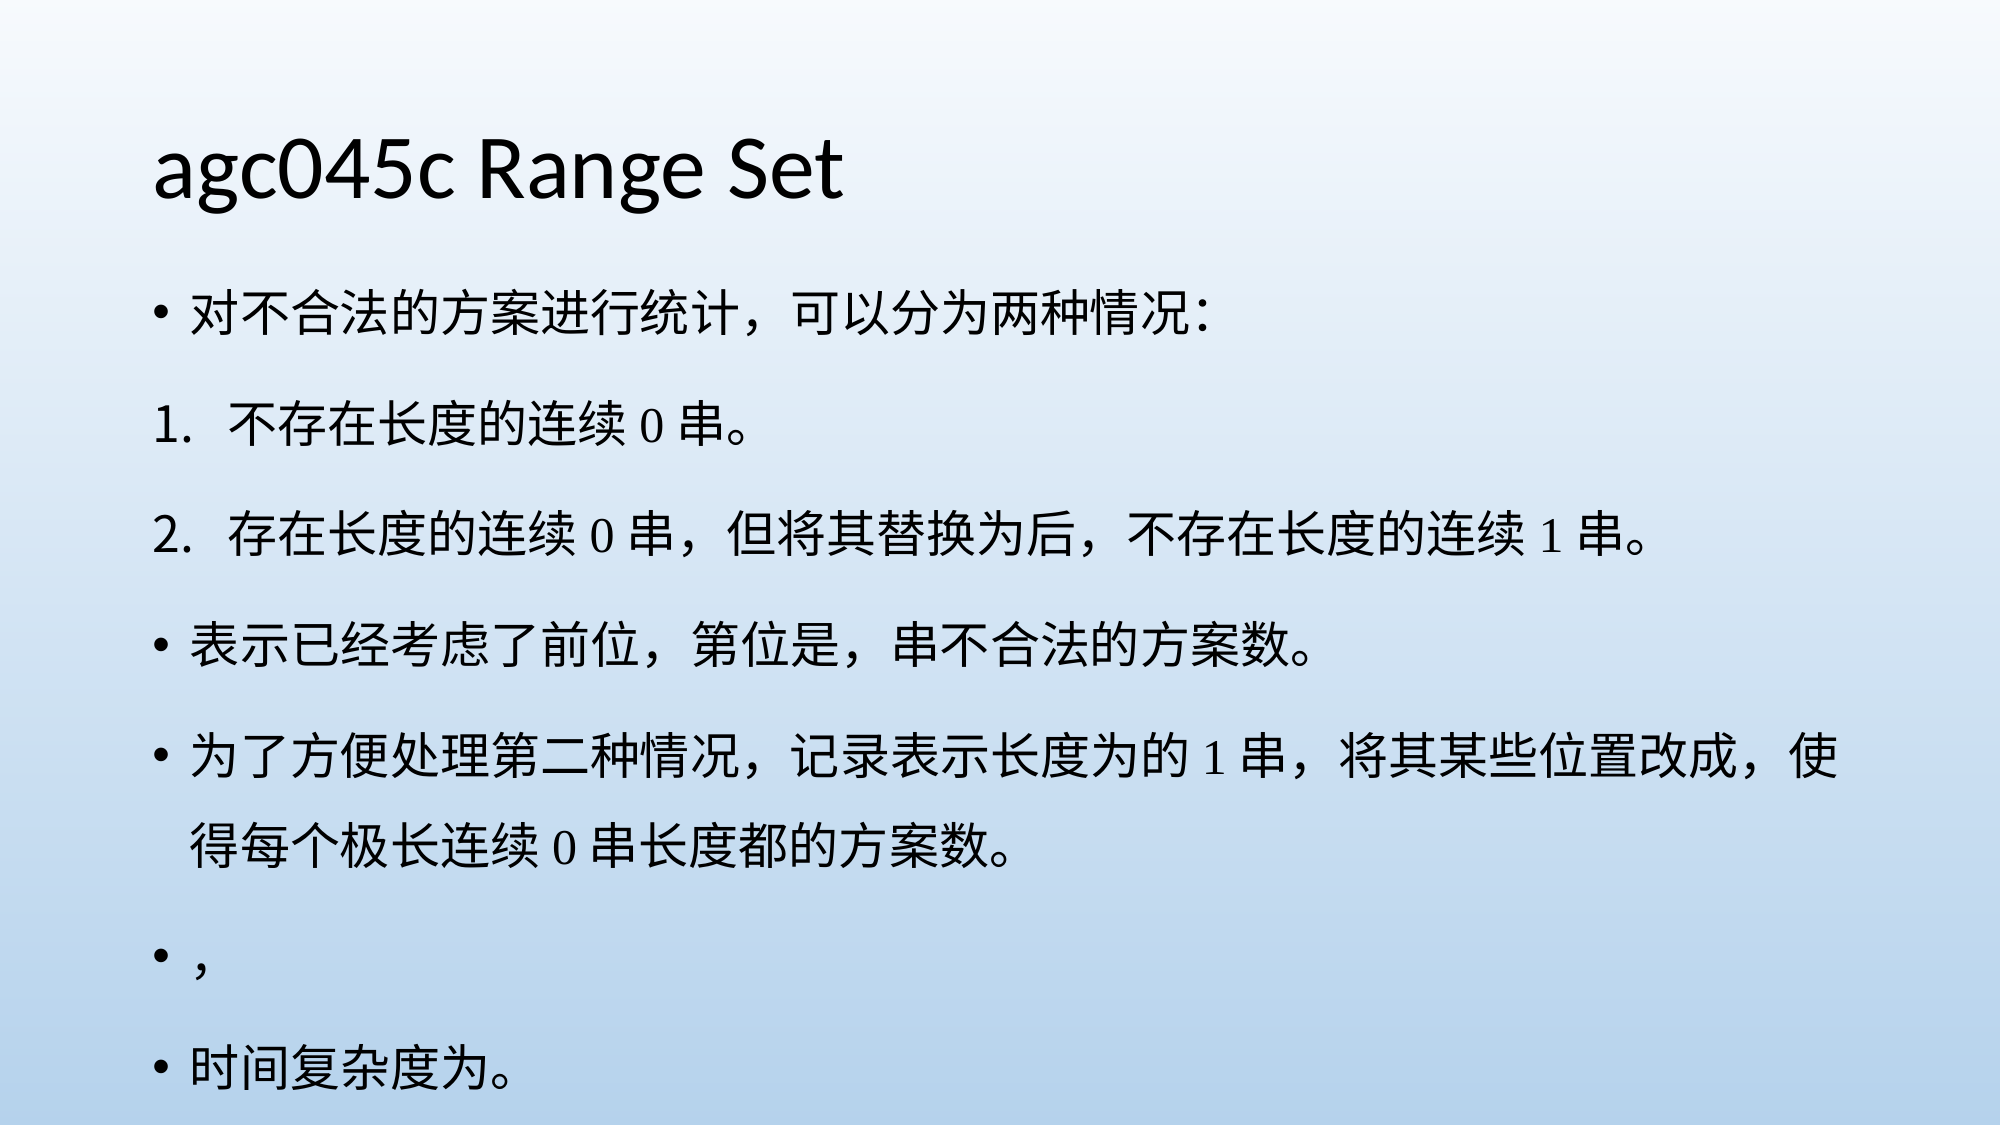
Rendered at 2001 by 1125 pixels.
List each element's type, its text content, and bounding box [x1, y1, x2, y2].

title agc045c Range Set [137, 59, 1863, 278]
